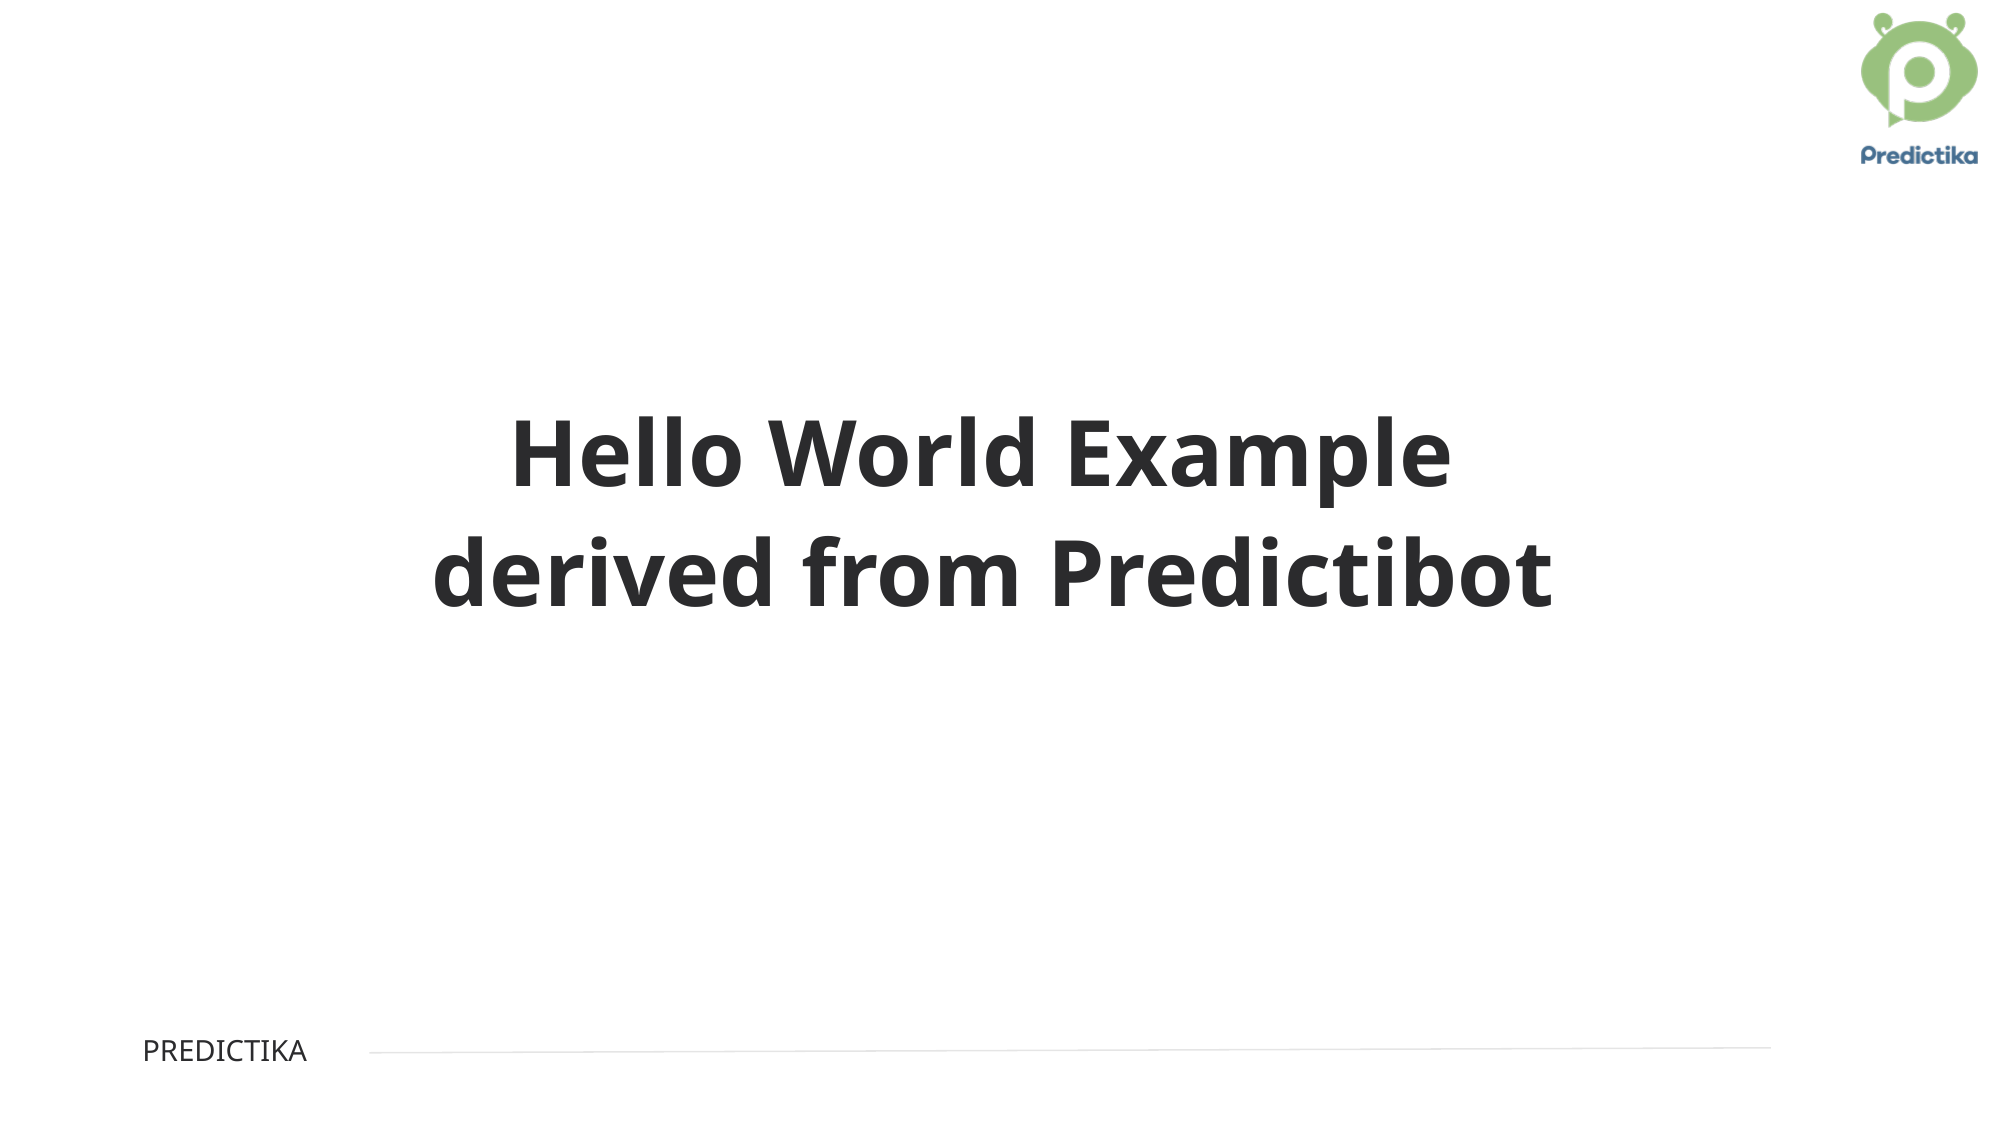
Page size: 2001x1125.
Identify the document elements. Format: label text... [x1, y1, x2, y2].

picture [1839, 8, 2000, 169]
text_box Hello World Example derived from Predictibot [243, 399, 1744, 817]
